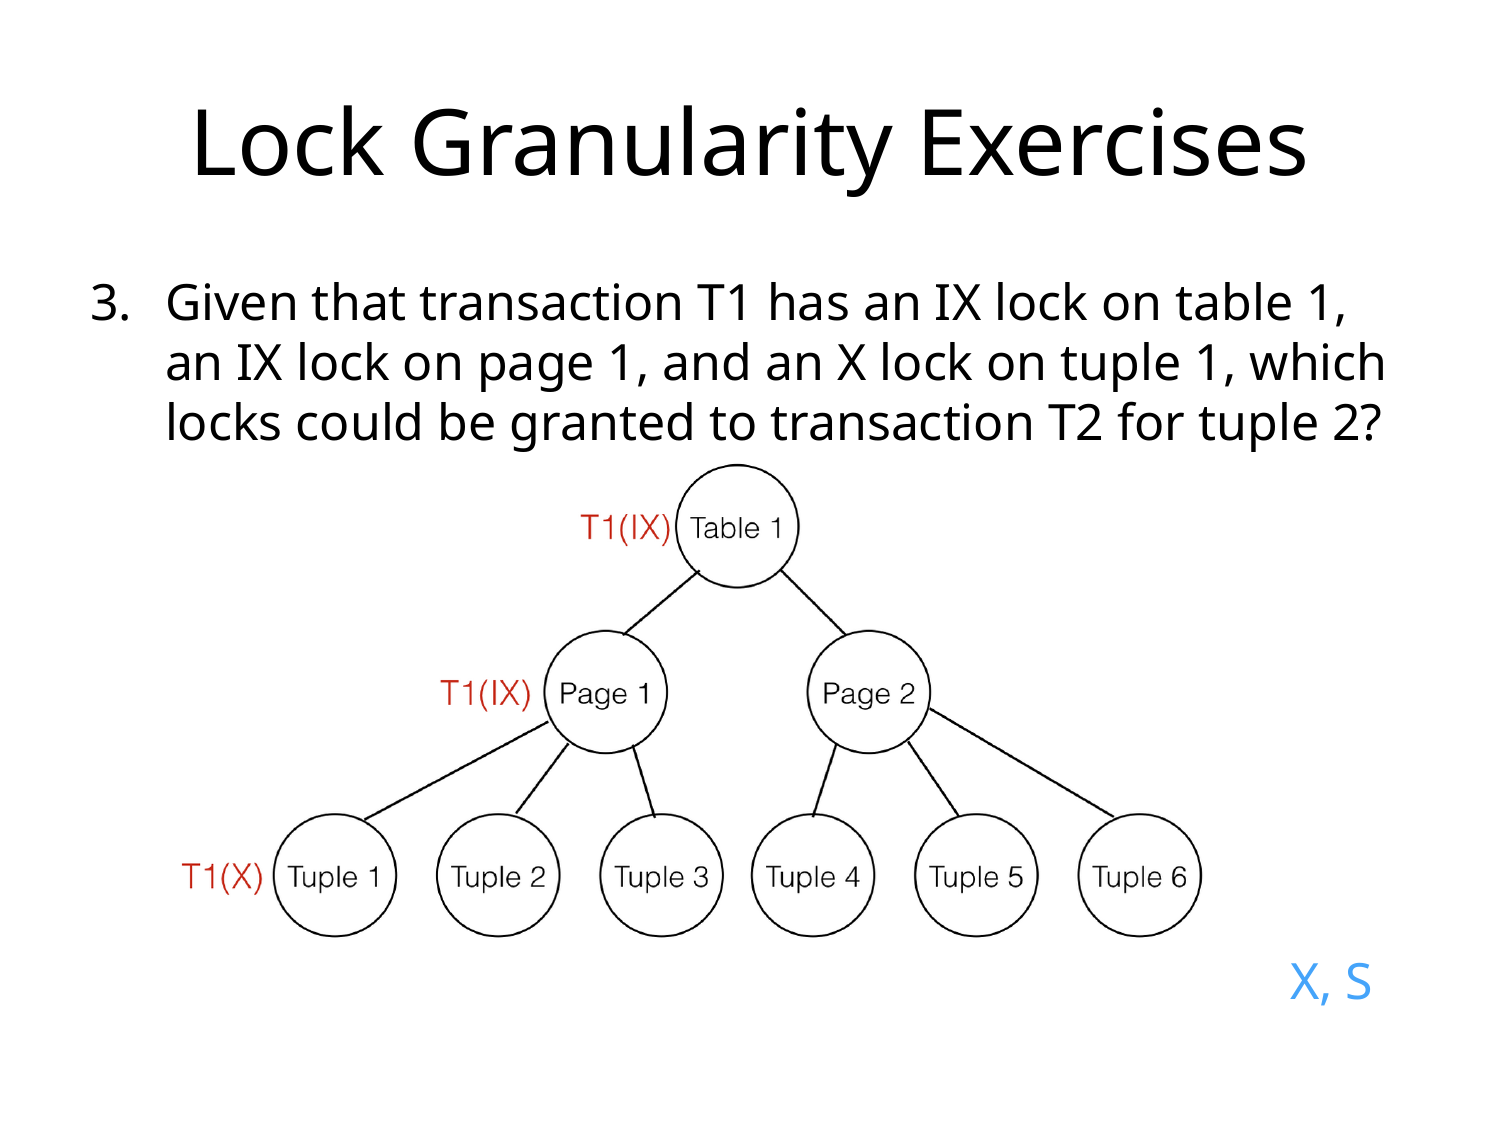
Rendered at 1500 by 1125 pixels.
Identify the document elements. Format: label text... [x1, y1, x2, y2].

title Lock Granularity Exercises [75, 45, 1425, 233]
list Given that transaction T1 has an IX lock on table 1, an IX lock on page 1, and an X lock on tuple 1, which locks could be granted to transaction T2 for tuple 2? X, S [75, 262, 1425, 1100]
picture [159, 454, 1229, 961]
